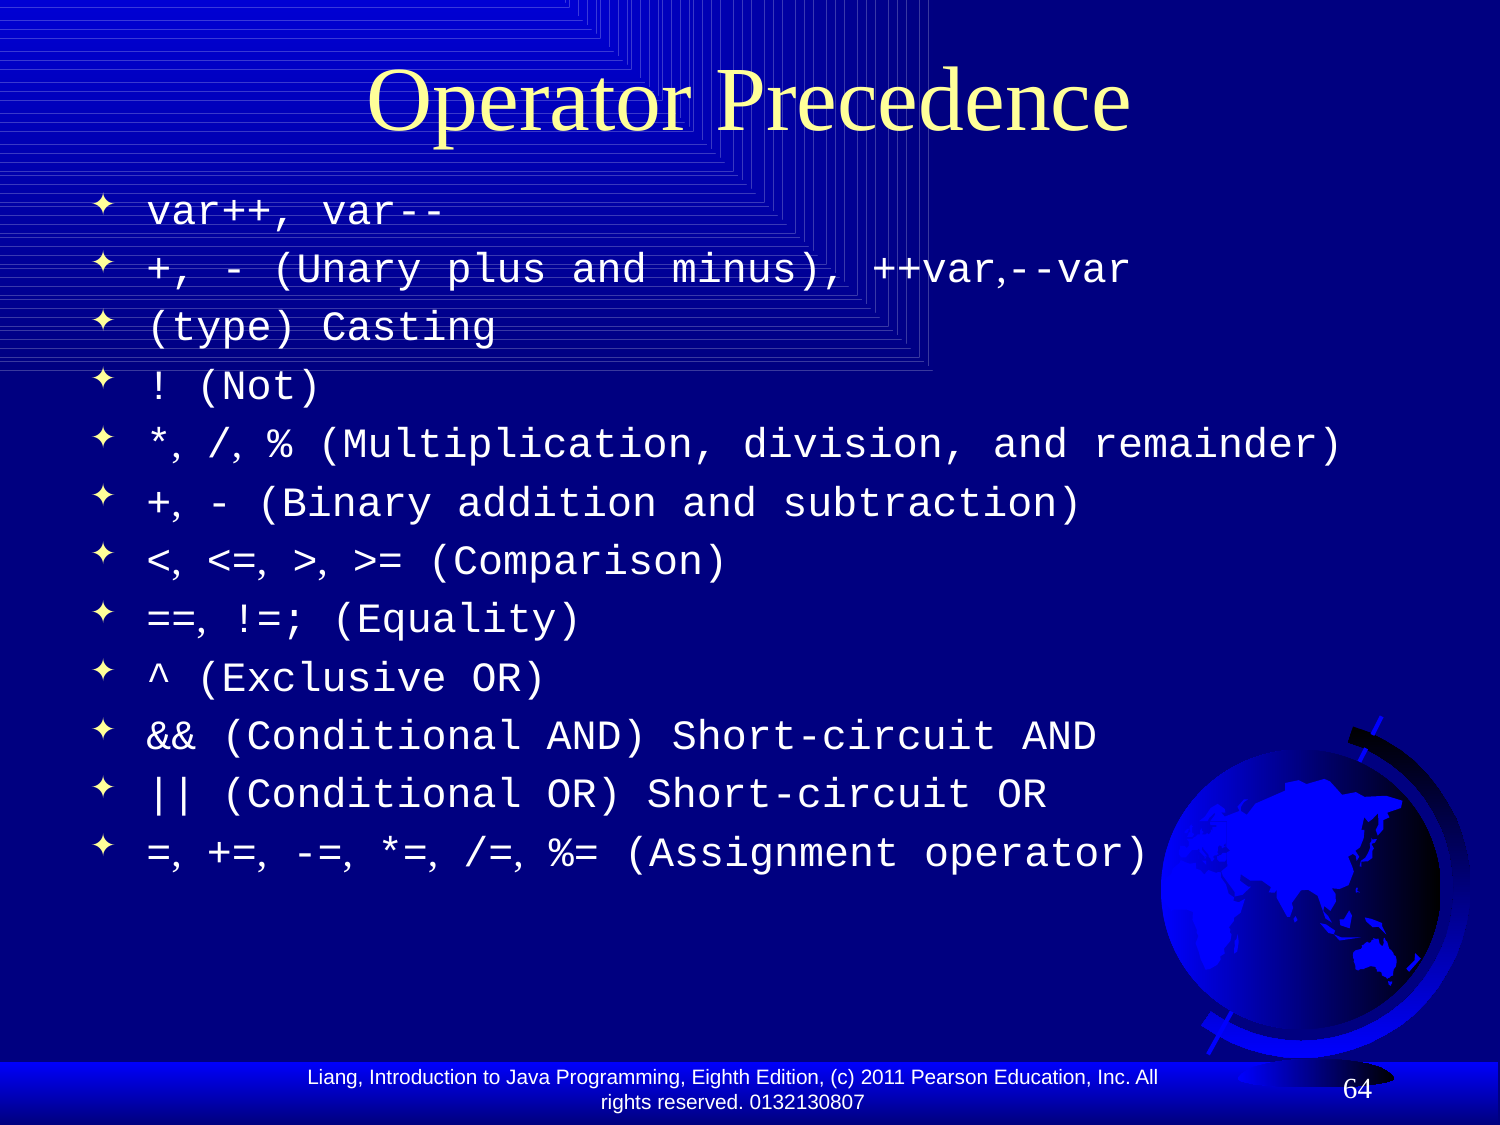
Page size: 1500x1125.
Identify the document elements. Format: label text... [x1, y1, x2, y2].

title Operator Precedence [112, 0, 1388, 174]
list var++, var-- +, - (Unary plus and minus), ++var,--var (type) Casting ! (Not) *, /, % (Multiplication, division, and remainder) +, - (Binary addition and subtraction) <, <=, >, >= (Comparison) ==, !=; (Equality) ^ (Exclusive OR) && (Conditional AND) Short-circuit AND || (Conditional OR) Short-circuit OR =, +=, -=, *=, /=, %= (Assignment operator) [75, 174, 1463, 1038]
slide_number 64 [1074, 1049, 1388, 1125]
